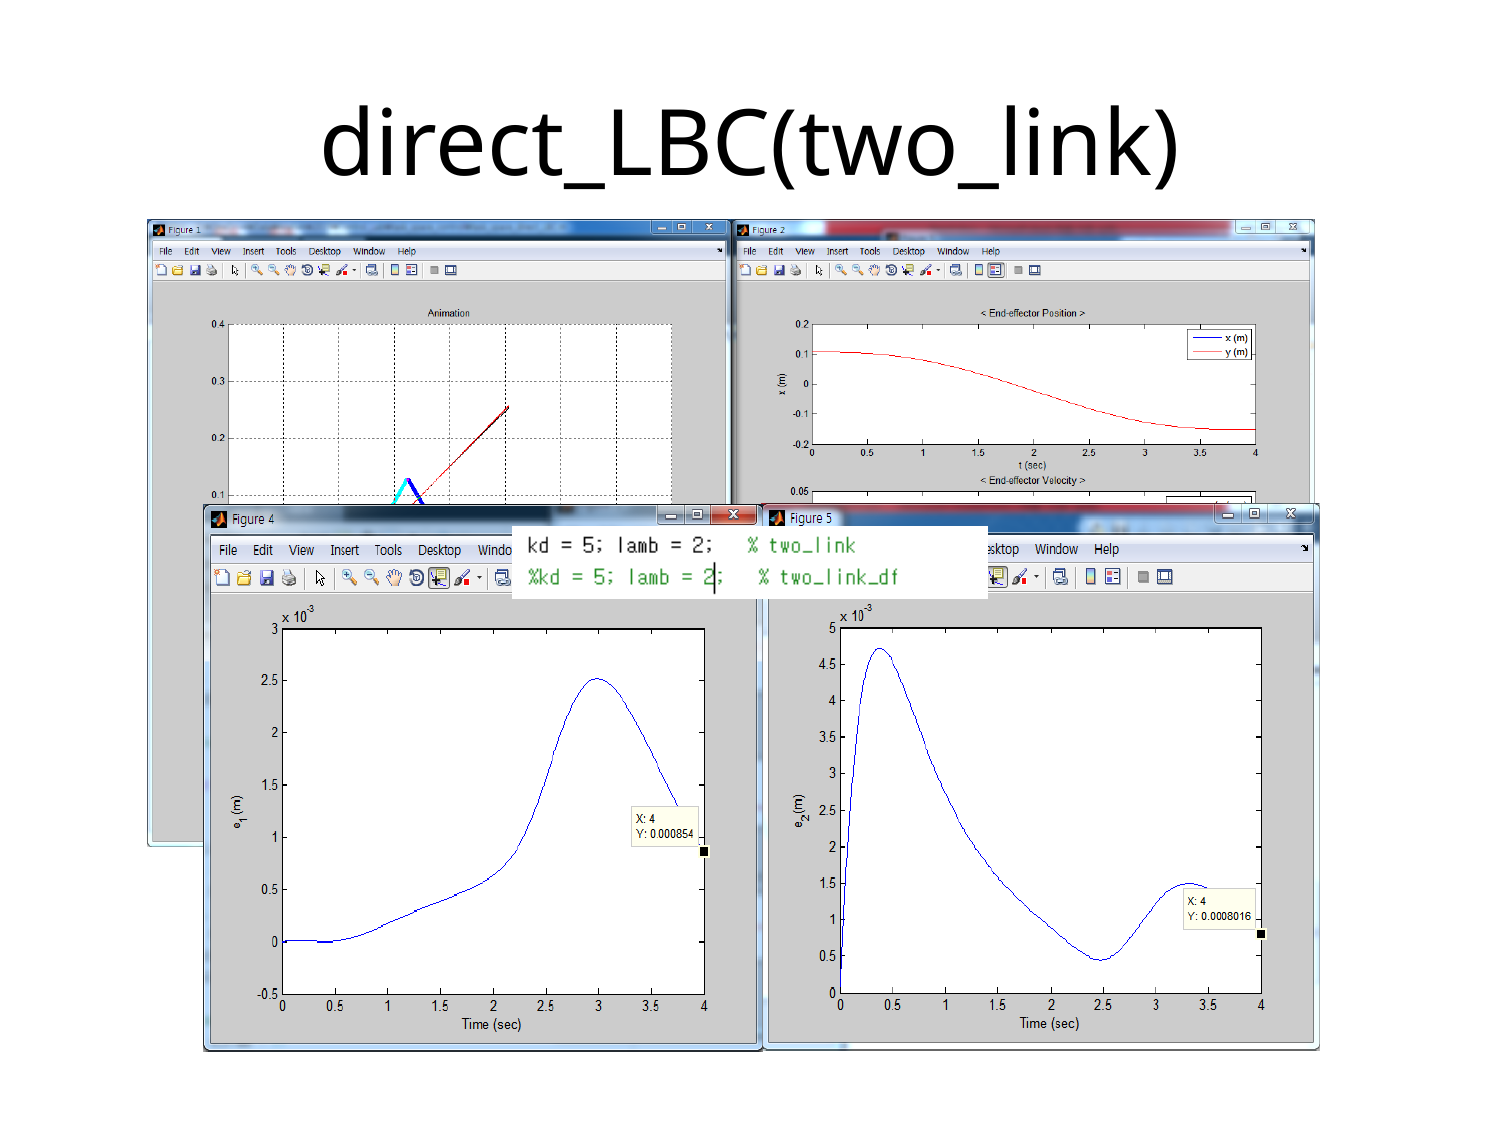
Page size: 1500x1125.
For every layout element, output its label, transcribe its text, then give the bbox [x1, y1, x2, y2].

title direct_LBC(two_link) [75, 45, 1425, 233]
picture [512, 526, 988, 599]
picture [147, 219, 1316, 847]
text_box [203, 503, 1321, 1052]
